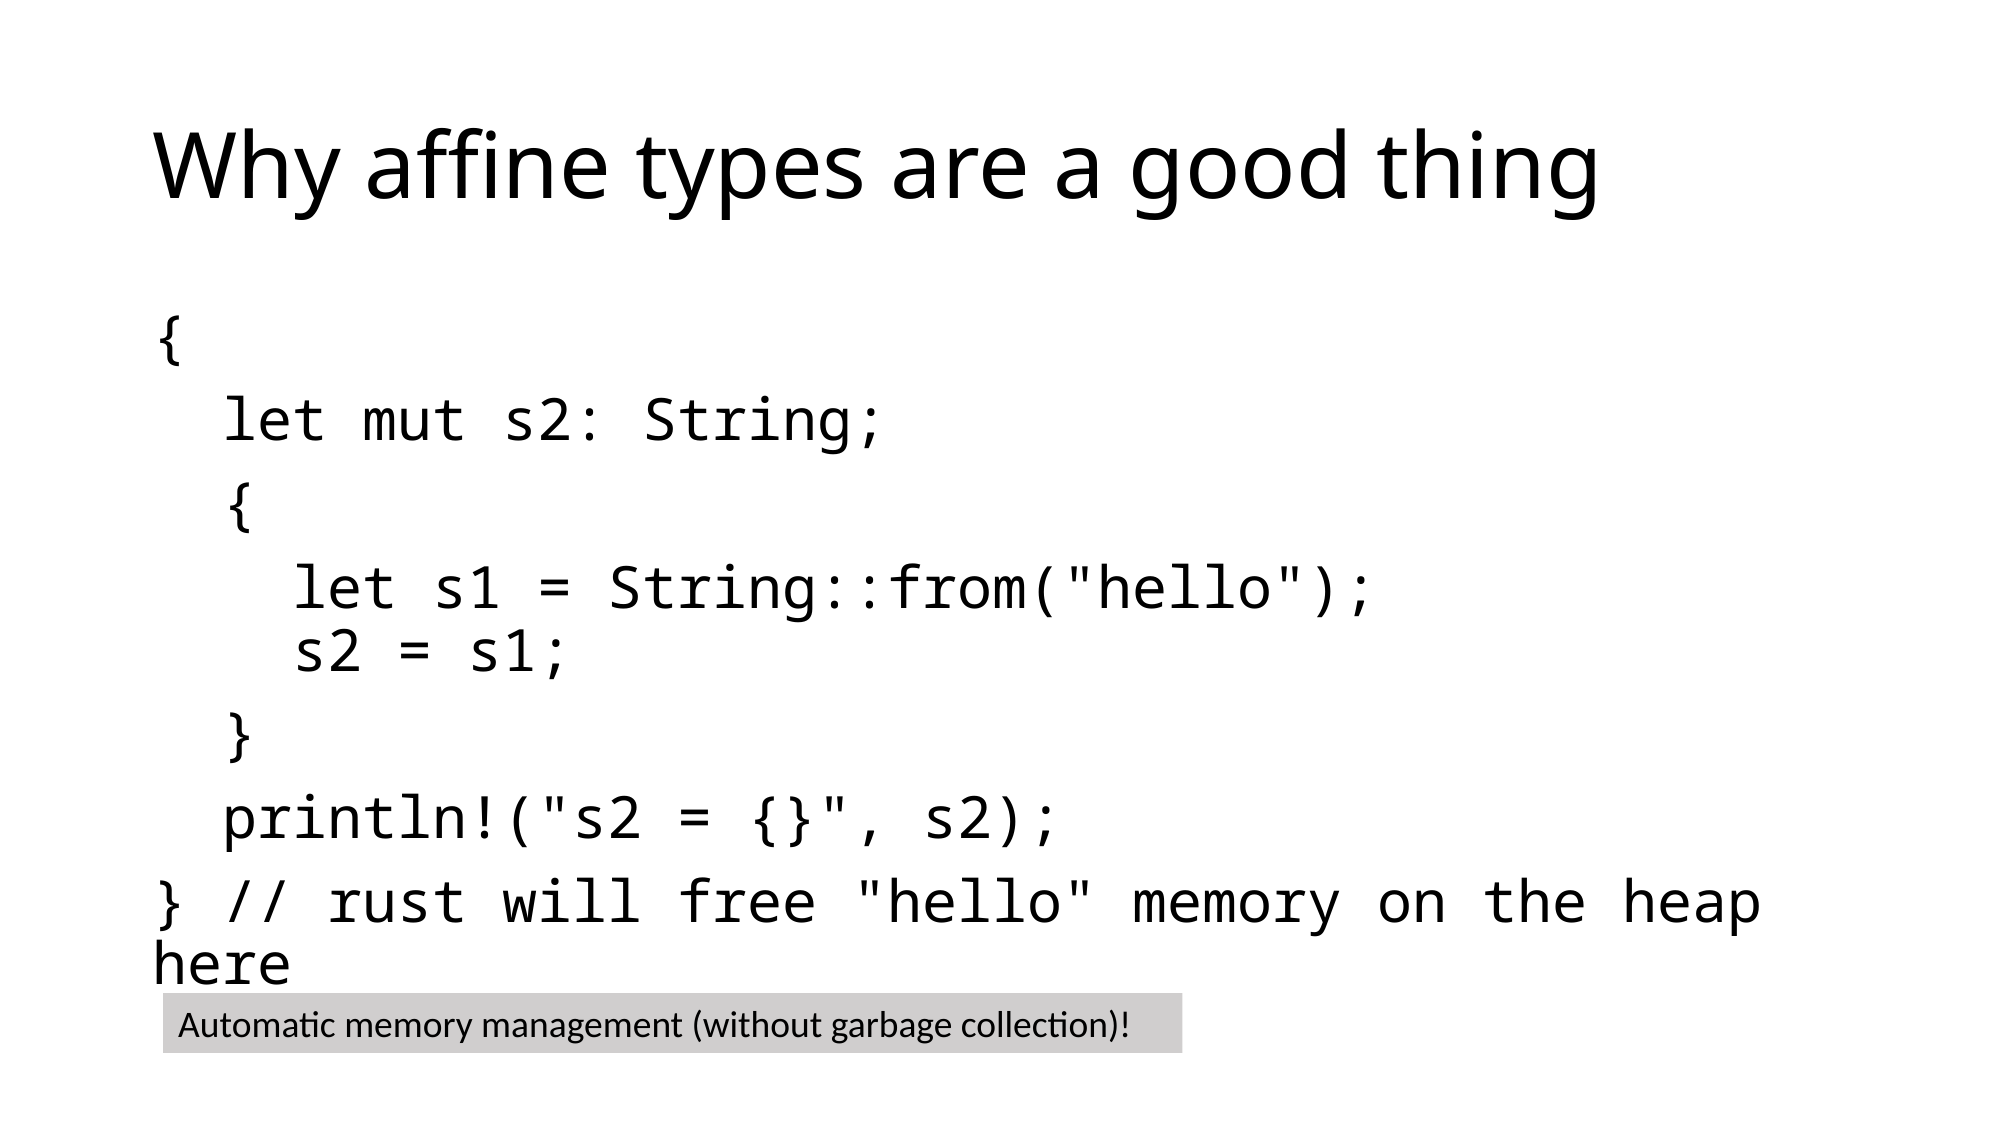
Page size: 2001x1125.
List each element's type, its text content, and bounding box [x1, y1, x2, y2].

list { let mut s2: String; { let s1 = String::from("hello"); s2 = s1; } println!("s2 = {}", s2); } // rust will free "hello" memory on the heap here [137, 299, 1863, 1073]
text_box Automatic memory management (without garbage collection)! [163, 993, 1183, 1053]
title Why affine types are a good thing [137, 59, 1863, 278]
